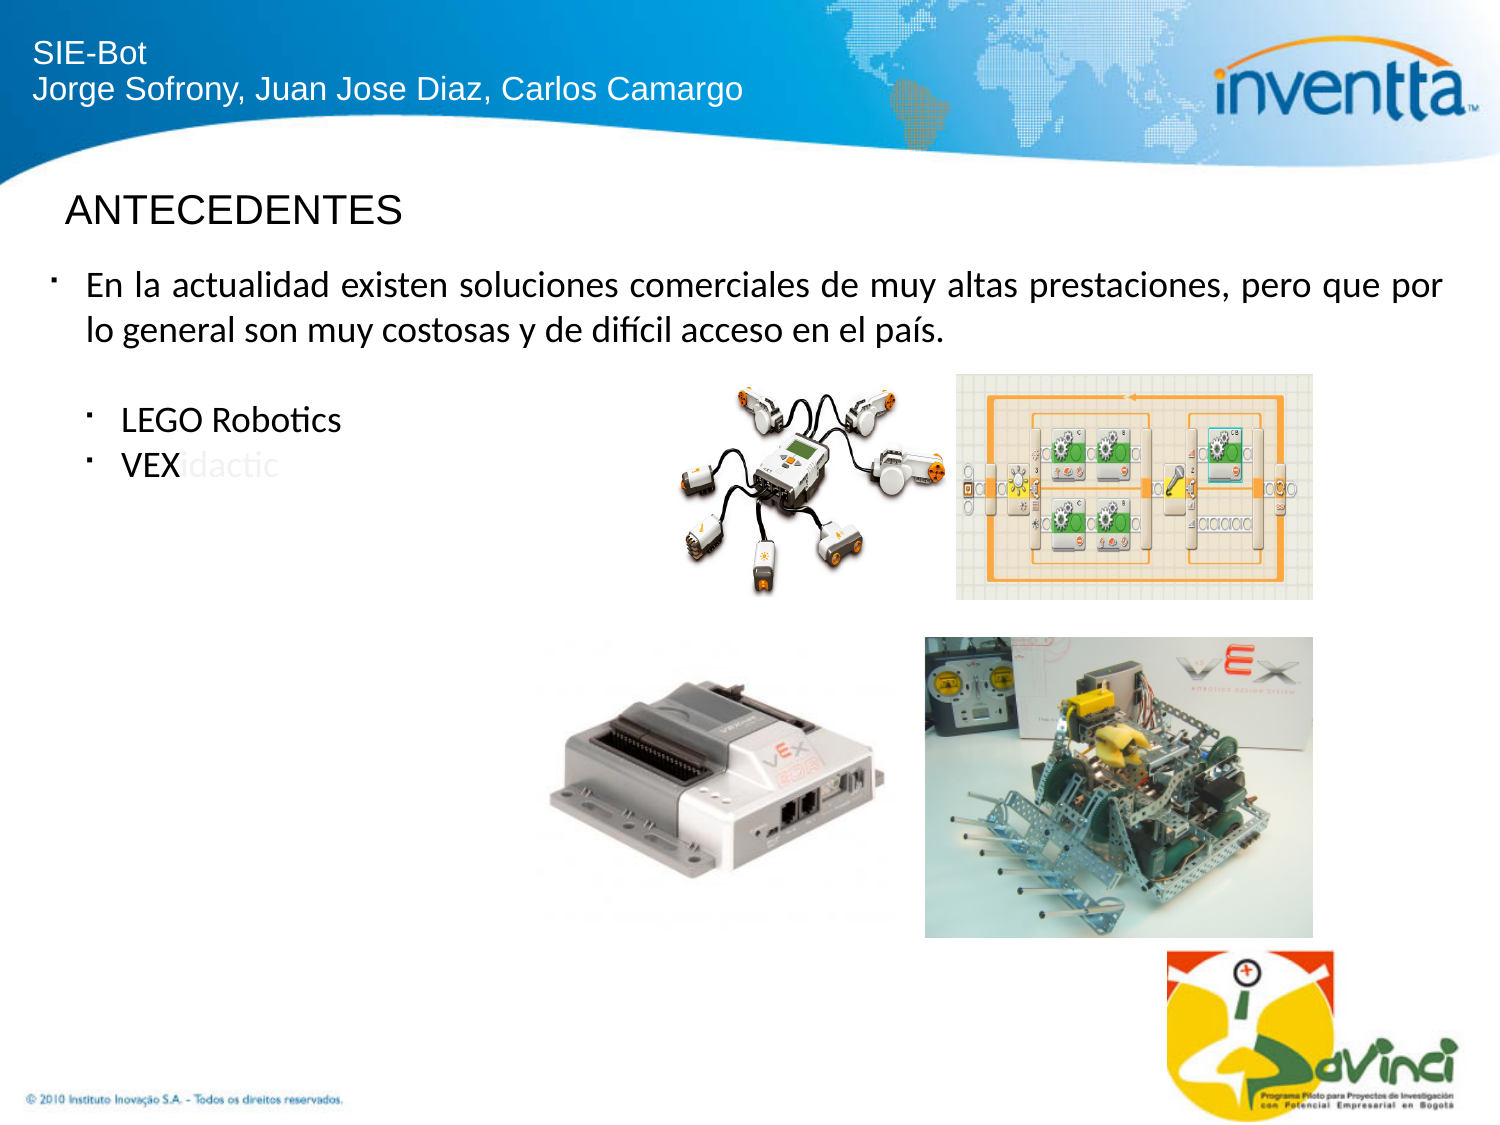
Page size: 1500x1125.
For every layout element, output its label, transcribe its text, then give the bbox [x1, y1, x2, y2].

picture [0, 0, 1500, 1125]
picture [189, 84, 199, 98]
text_box ANTECEDENTES [64, 168, 925, 248]
text_box En la actualidad existen soluciones comerciales de muy altas prestaciones, pero que por lo general son muy costosas y de difícil acceso en el país. LEGO Robotics VEXidactic [35, 252, 1461, 1067]
